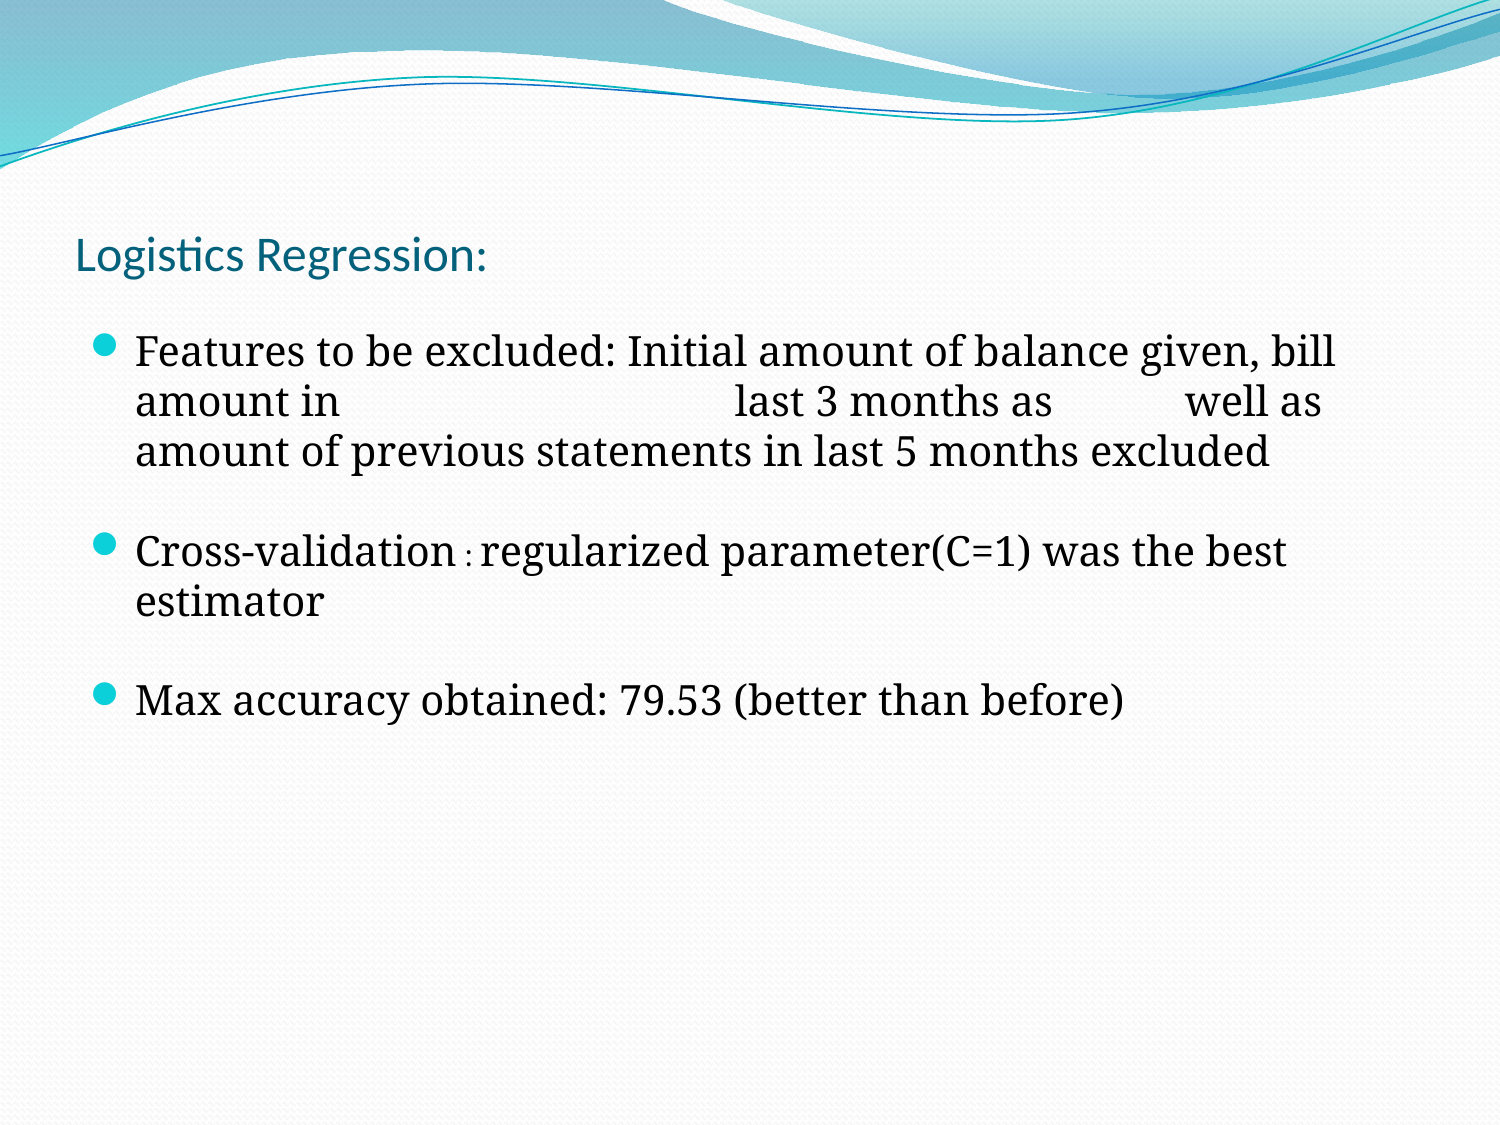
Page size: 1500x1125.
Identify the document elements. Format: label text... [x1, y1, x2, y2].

list Features to be excluded: Initial amount of balance given, bill amount in last 3 months as well as amount of previous statements in last 5 months excluded Cross-validation : regularized parameter(C=1) was the best estimator Max accuracy obtained: 79.53 (better than before) [75, 317, 1425, 1038]
title Logistics Regression: [75, 115, 1425, 282]
